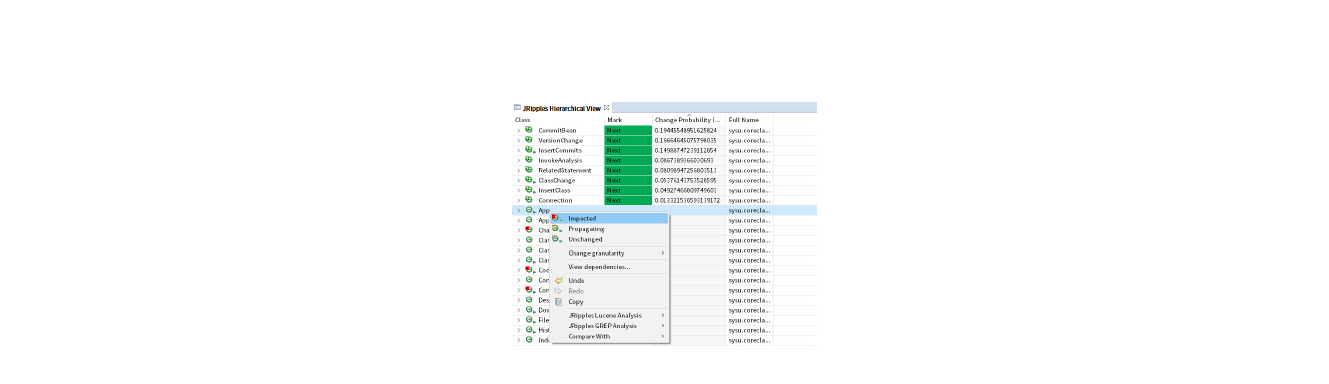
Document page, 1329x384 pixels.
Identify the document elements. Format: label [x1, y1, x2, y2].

list [512, 102, 817, 346]
